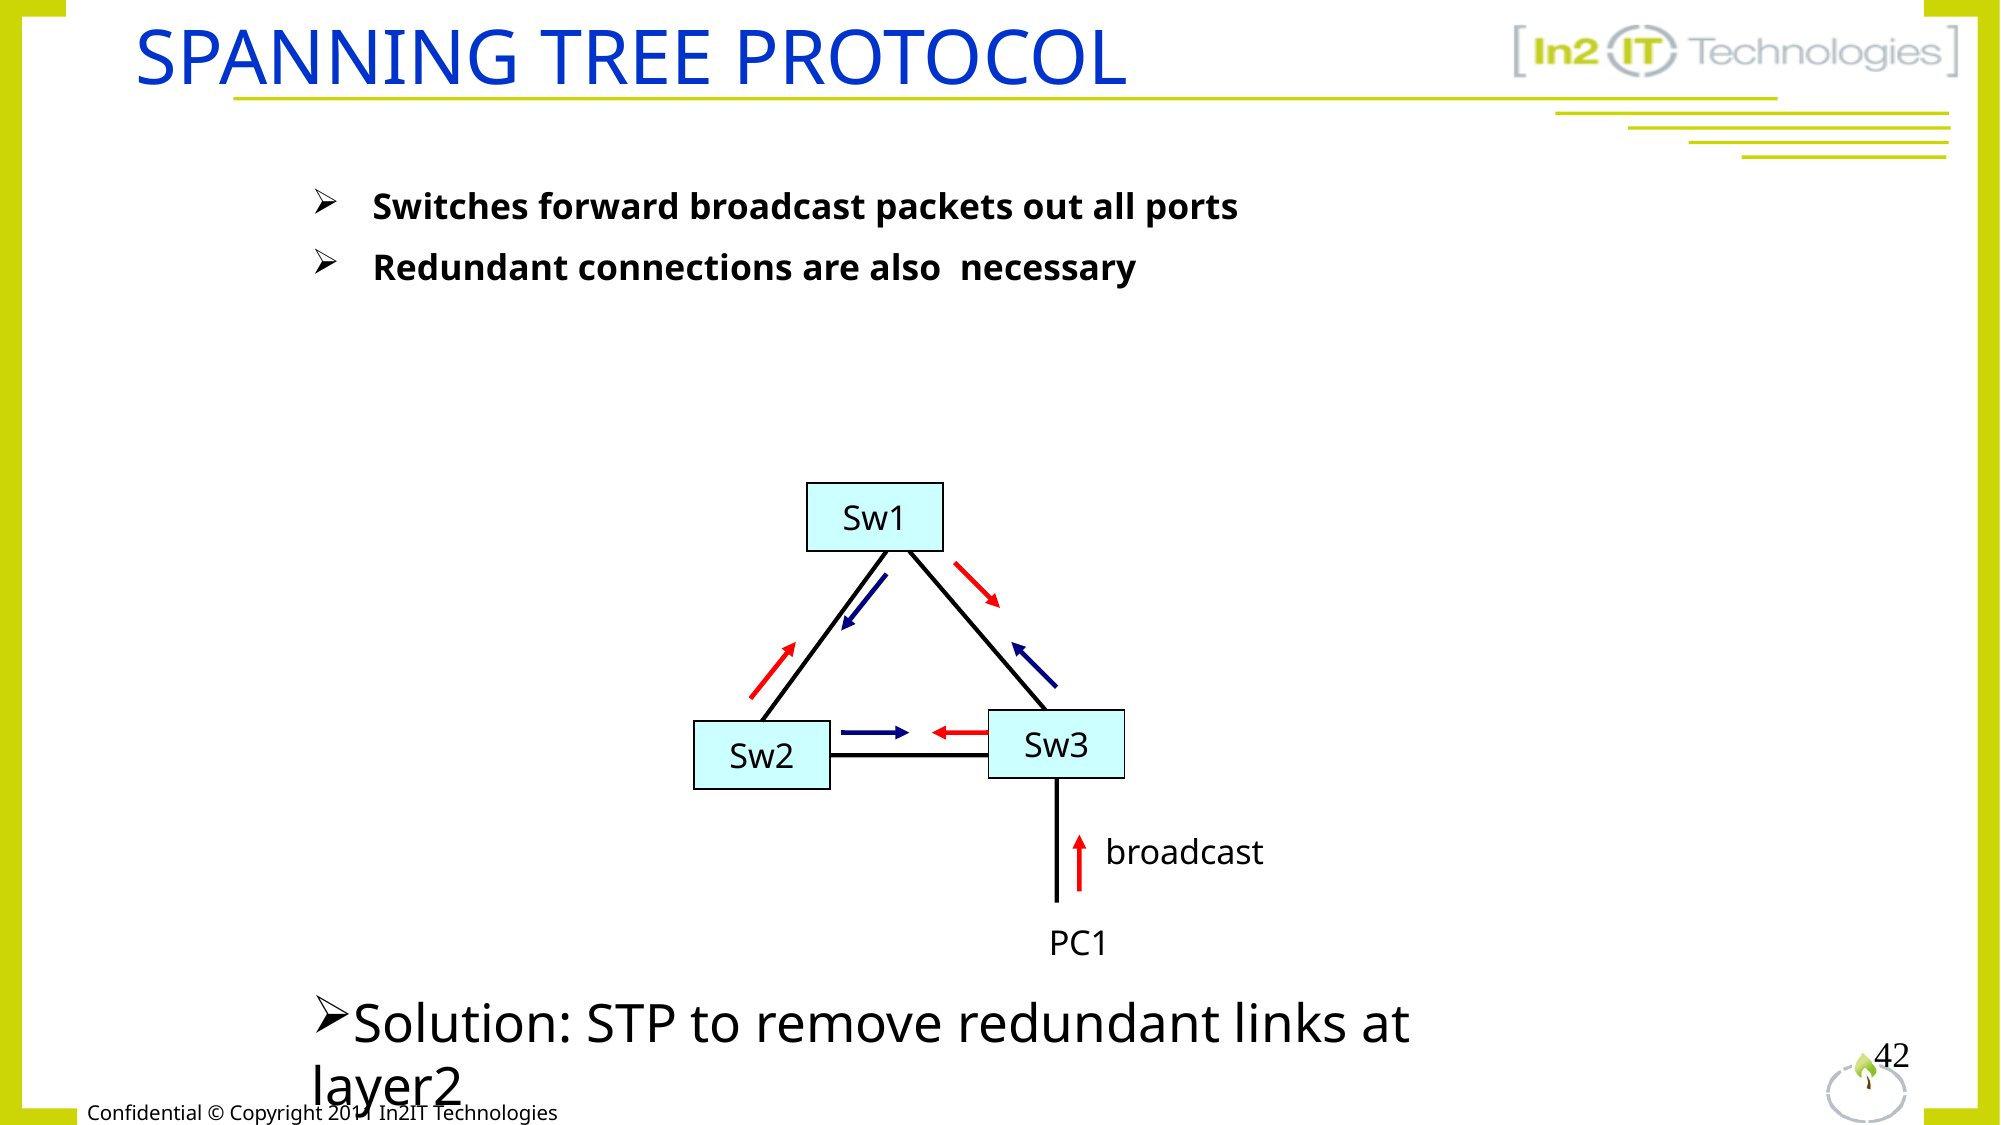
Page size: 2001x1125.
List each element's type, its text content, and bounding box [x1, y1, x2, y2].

text_box [954, 562, 1000, 608]
text_box [750, 641, 796, 699]
picture [1508, 6, 1967, 94]
text_box Solution: STP to remove redundant links at layer2 [296, 982, 1545, 1124]
text_box broadcast [1090, 823, 1284, 879]
picture [1819, 1038, 1914, 1125]
text_box Sw1 [807, 483, 944, 552]
text_box [1073, 834, 1086, 892]
text_box [841, 573, 887, 631]
text_box [931, 726, 989, 739]
text_box PC1 [1033, 913, 1148, 970]
slide_number 42 [1835, 1010, 1949, 1097]
text_box Sw3 [988, 709, 1125, 778]
title Spanning Tree Protocol [121, 1, 1471, 111]
list Switches forward broadcast packets out all ports Redundant connections are also necessary [296, 176, 1704, 1062]
text_box Sw2 [693, 721, 830, 790]
text_box [841, 726, 910, 739]
text_box [1011, 641, 1057, 688]
